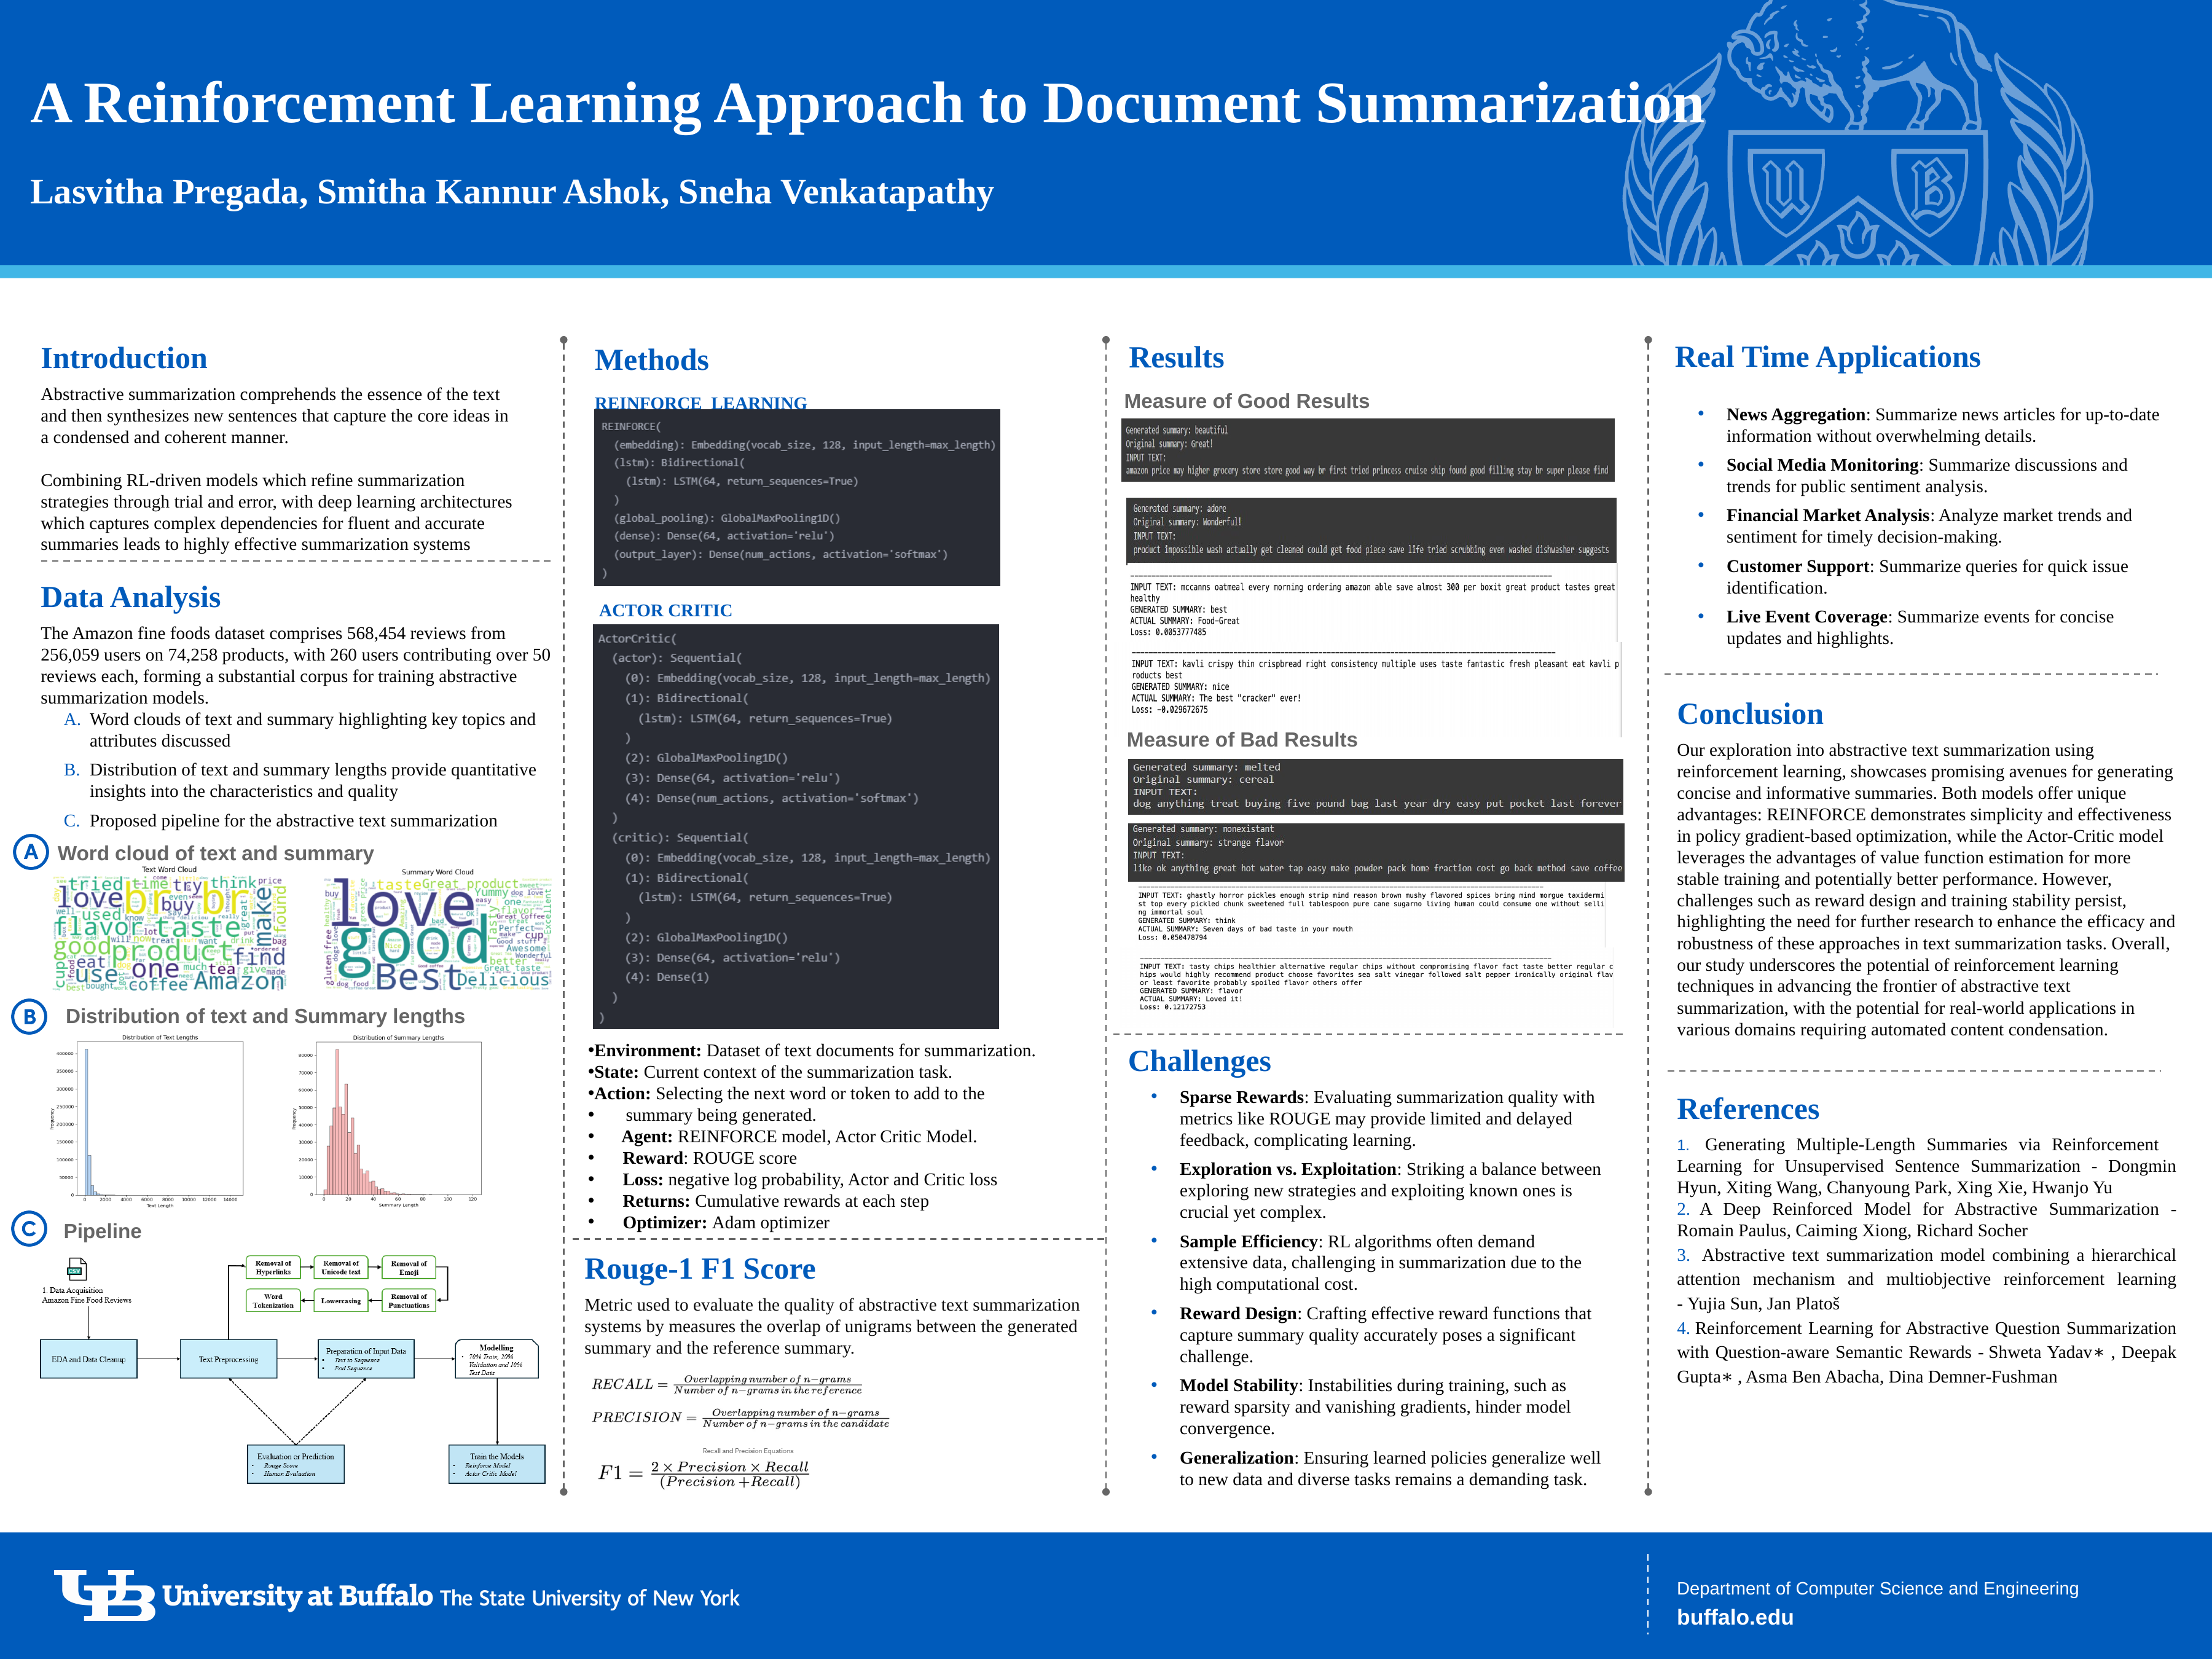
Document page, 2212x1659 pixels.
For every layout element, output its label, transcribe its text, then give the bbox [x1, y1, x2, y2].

picture [33, 1247, 555, 1490]
text_box Results [1120, 339, 1546, 378]
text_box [52, 864, 554, 992]
picture [1113, 498, 1622, 737]
text_box References Generating Multiple-Length Summaries via Reinforcement Learning for Unsupervised Sentence Summarization - Dongmin Hyun, Xiting Wang, Chanyoung Park, Xing Xie, Hwanjo Yu A Deep Reinforced Model for Abstractive Summarization - Romain Paulus, Caiming Xiong, Richard Socher Abstractive text summarization model combining a hierarchical attention mechanism and multiobjective reinforcement learning - Yujia Sun, Jan Platoš Reinforcement Learning for Abstractive Question Summarization with Question-aware Semantic Rewards - Shweta Yadav∗ , Deepak Gupta∗ , Asma Ben Abacha, Dina Demner-Fushman [1668, 1096, 2187, 1391]
picture [594, 409, 1000, 586]
text_box Distribution of text and Summary lengths [33, 998, 512, 1032]
text_box Measure of Bad Results [1094, 721, 1598, 755]
text_box Data Analysis The Amazon fine foods dataset comprises 568,454 reviews from 256,059 users on 74,258 products, with 260 users contributing over 50 reviews each, forming a substantial corpus for training abstractive summarization models. Word clouds of text and summary highlighting key topics and attributes discussed Distribution of text and summary lengths provide quantitative insights into the characteristics and quality Proposed pipeline for the abstractive text summarization [31, 579, 562, 835]
text_box Introduction Abstractive summarization comprehends the essence of the text and then synthesizes new sentences that capture the core ideas in a condensed and coherent manner. Combining RL-driven models which refine summarization strategies through trial and error, with deep learning architectures which captures complex dependencies for fluent and accurate summaries leads to highly effective summarization systems [31, 340, 525, 559]
picture [11, 998, 47, 1035]
text_box Measure of Good Results [1092, 378, 1704, 417]
text_box A Reinforcement Learning Approach to Document Summarization Lasvitha Pregada, Smitha Kannur Ashok, Sneha Venkatapathy [25, 26, 2104, 213]
picture [588, 1369, 893, 1493]
text_box Rouge-1 F1 Score Metric used to evaluate the quality of abstractive text summarization systems by measures the overlap of unigrams between the generated summary and the reference summary. [575, 1251, 1103, 1421]
text_box Pipeline [47, 1213, 511, 1247]
text_box Challenges Sparse Rewards: Evaluating summarization quality with metrics like ROUGE may provide limited and delayed feedback, complicating learning.​ Exploration vs. Exploitation: Striking a balance between exploring new strategies and exploiting known ones is crucial yet complex.​ Sample Efficiency: RL algorithms often demand extensive data, challenging in summarization due to the high computational cost.​ Reward Design: Crafting effective reward functions that capture summary quality accurately poses a significant challenge.​ Model Stability: Instabilities during training, such as reward sparsity and vanishing gradients, hinder model convergence. Generalization: Ensuring learned policies generalize well to new data and diverse tasks remains a demanding task.​ [1119, 1043, 1615, 1494]
text_box Methods REINFORCE LEARNING ACTOR CRITIC [585, 342, 1084, 755]
picture [54, 1570, 740, 1621]
text_box Conclusion Our exploration into abstractive text summarization using reinforcement learning, showcases promising avenues for generating concise and informative summaries. Both models offer unique advantages: REINFORCE demonstrates simplicity and effectiveness in policy gradient-based optimization, while the Actor-Critic model leverages the advantages of value function estimation for more stable training and potentially better performance. However, challenges such as reward design and training stability persist, highlighting the need for further research to enhance the efficacy and robustness of these approaches in text summarization tasks. Overall, our study underscores the potential of reinforcement learning techniques in advancing the frontier of abstractive text summarization, with the potential for real-world applications in various domains requiring automated content condensation. [1668, 696, 2187, 1044]
text_box Real Time Applications News Aggregation: Summarize news articles for up-to-date information without overwhelming details. Social Media Monitoring: Summarize discussions and trends for public sentiment analysis. Financial Market Analysis: Analyze market trends and sentiment for timely decision-making. Customer Support: Summarize queries for quick issue identification. Live Event Coverage: Summarize events for concise updates and highlights. [1665, 339, 2181, 653]
text_box Department of Computer Science and Engineering buffalo.edu [1668, 1572, 2161, 1648]
text_box Word cloud of text and summary [49, 835, 504, 869]
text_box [47, 1033, 482, 1208]
text_box Environment: Dataset of text documents for summarization. State: Current context of the summarization task. Action: Selecting the next word or token to add to the summary being generated. Agent: REINFORCE model, Actor Critic Model. Reward: ROUGE score Loss: negative log probability, Actor and Critic loss Returns: Cumulative rewards at each step Optimizer: Adam optimizer [579, 1034, 1084, 1237]
picture [1120, 823, 1625, 1028]
picture [11, 1210, 47, 1247]
picture [593, 624, 999, 1029]
picture [1128, 759, 1623, 815]
picture [1121, 418, 1615, 482]
picture [13, 834, 49, 870]
